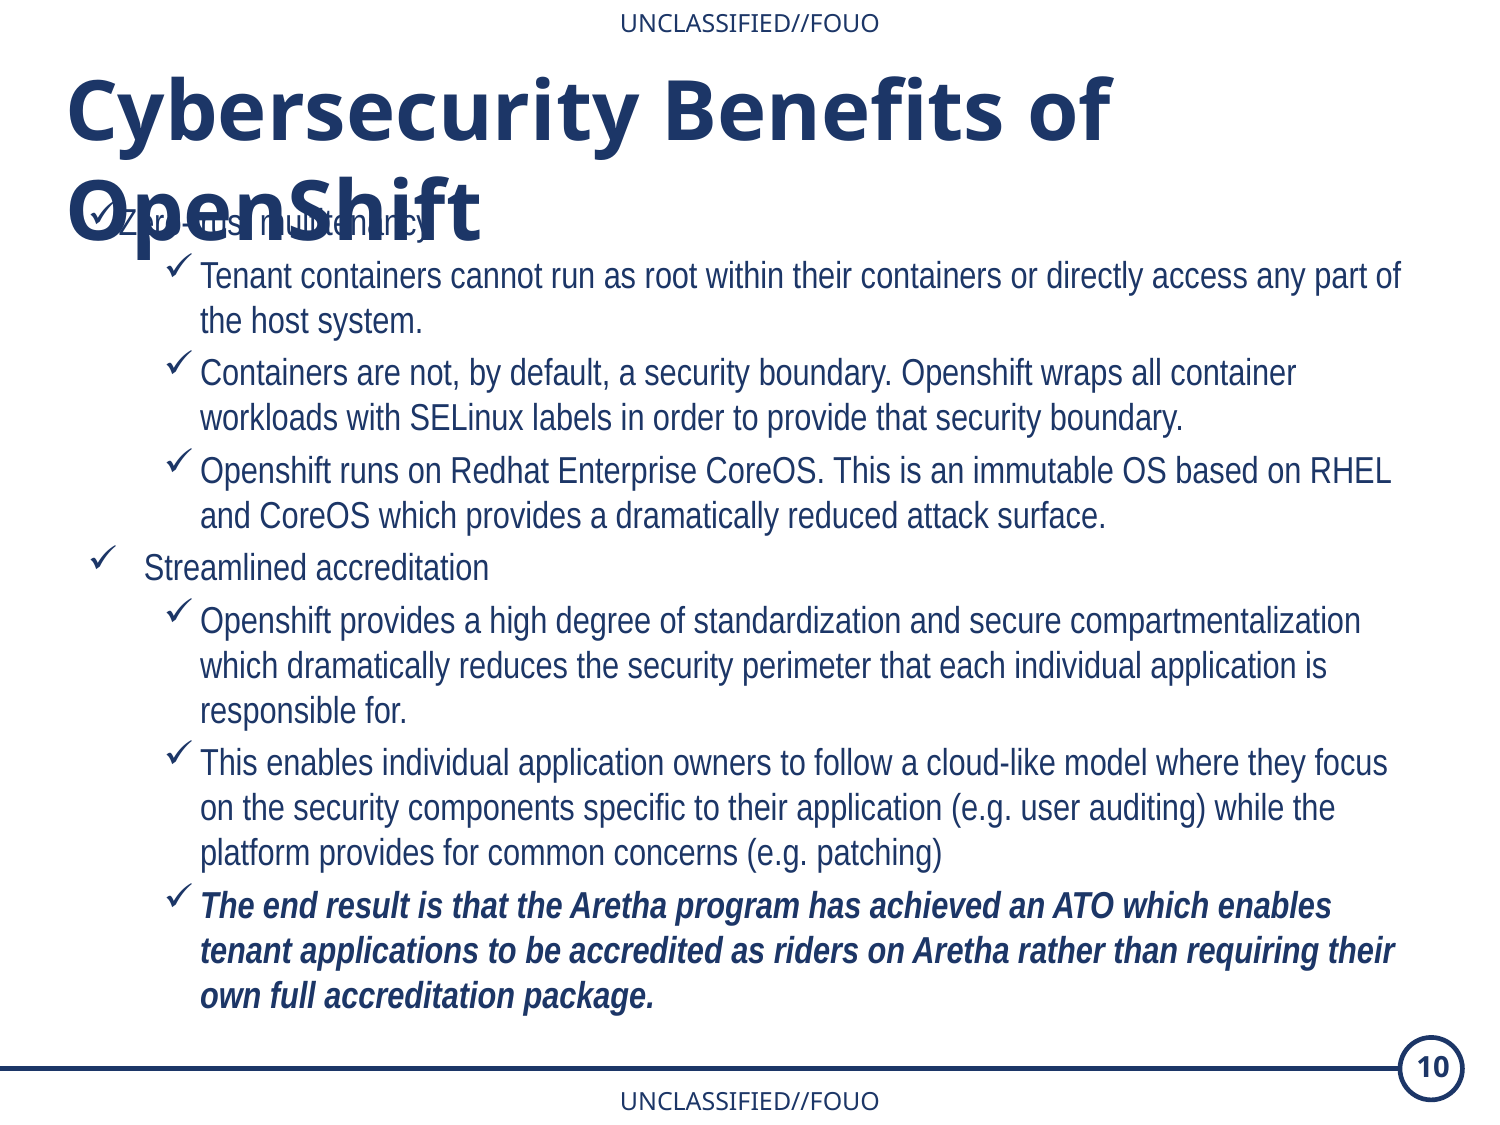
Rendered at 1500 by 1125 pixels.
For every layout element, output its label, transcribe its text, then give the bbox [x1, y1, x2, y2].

list Cybersecurity Benefits of OpenShift [50, 50, 1440, 175]
slide_number 10 [1378, 1043, 1488, 1094]
list Zero-trust multitenancy Tenant containers cannot run as root within their containers or directly access any part of the host system. Containers are not, by default, a security boundary. Openshift wraps all container workloads with SELinux labels in order to provide that security boundary. Openshift runs on Redhat Enterprise CoreOS. This is an immutable OS based on RHEL and CoreOS which provides a dramatically reduced attack surface. Streamlined accreditation Openshift provides a high degree of standardization and secure compartmentalization which dramatically reduces the security perimeter that each individual application is responsible for. This enables individual application owners to follow a cloud-like model where they focus on the security components specific to their application (e.g. user auditing) while the platform provides for common concerns (e.g. patching) The end result is that the Aretha program has achieved an ATO which enables tenant applications to be accredited as riders on Aretha rather than requiring their own full accreditation package. [72, 190, 1440, 1069]
